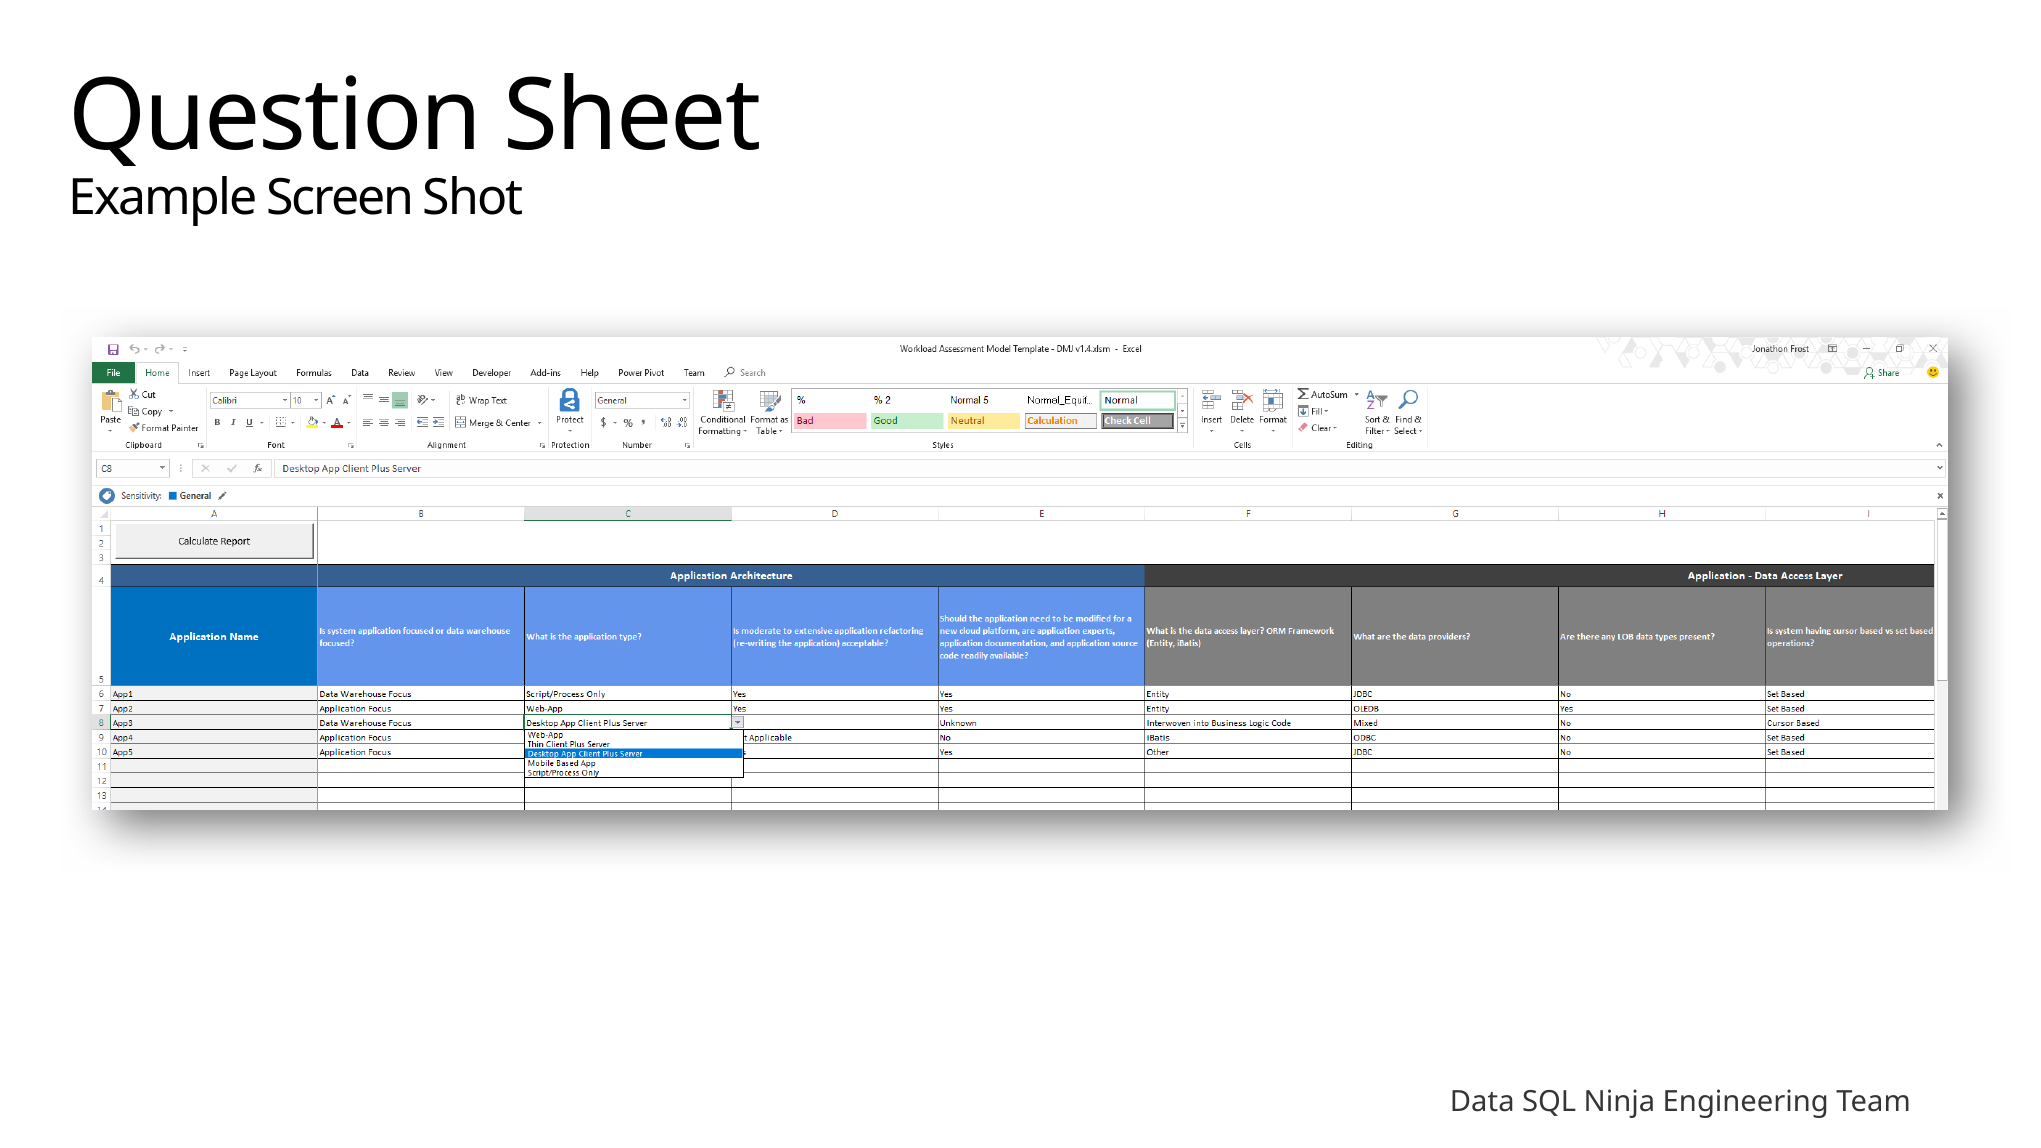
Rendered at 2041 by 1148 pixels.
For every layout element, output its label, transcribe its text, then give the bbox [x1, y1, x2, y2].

picture [92, 337, 1948, 810]
text_box Data SQL Ninja Engineering Team [1420, 1070, 2041, 1134]
title Question Sheet Example Screen Shot [45, 48, 1996, 199]
